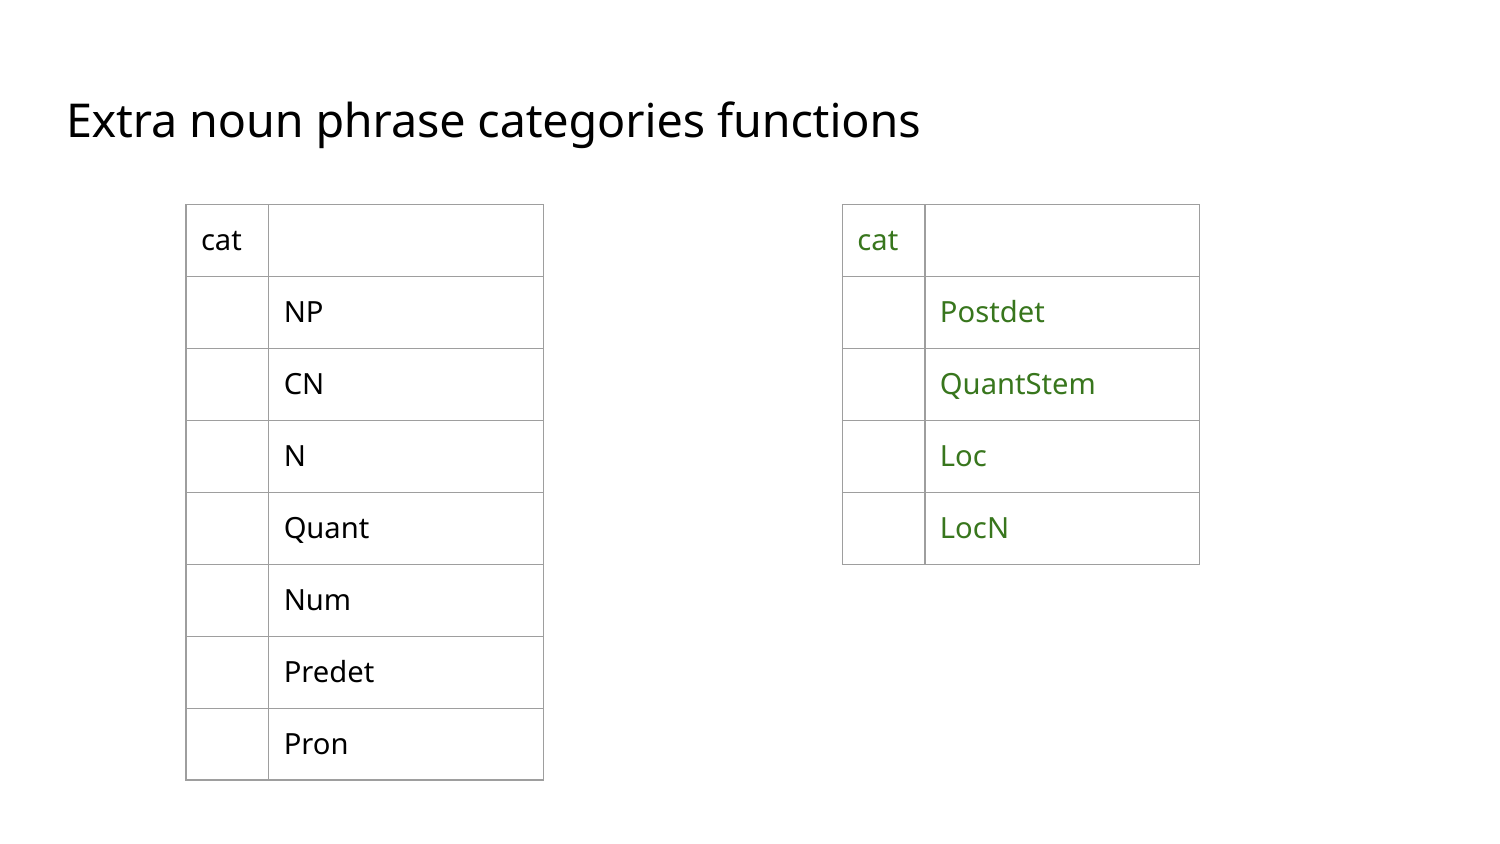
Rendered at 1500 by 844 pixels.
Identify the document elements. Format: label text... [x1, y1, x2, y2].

table_cell [843, 277, 924, 348]
table_cell [843, 421, 924, 492]
table_cell QuantStem [926, 349, 1199, 420]
table_cell NP [269, 277, 543, 348]
table_cell [187, 277, 268, 348]
table_cell [187, 493, 268, 564]
table_cell Predet [269, 637, 543, 708]
table_cell Num [269, 565, 543, 636]
table_header [269, 205, 543, 276]
table_cell [187, 709, 268, 779]
table_cell N [269, 421, 543, 492]
table_cell [187, 349, 268, 420]
table_cell Quant [269, 493, 543, 564]
table_cell [843, 349, 924, 420]
table_header cat [187, 205, 268, 276]
table_cell [187, 421, 268, 492]
table_cell LocN [926, 493, 1199, 564]
title Extra noun phrase categories functions [51, 72, 1449, 167]
table_cell Pron [269, 709, 543, 779]
table_cell [843, 493, 924, 564]
table_cell [187, 637, 268, 708]
table_cell [187, 565, 268, 636]
table_cell CN [269, 349, 543, 420]
table_cell Postdet [926, 277, 1199, 348]
table_header [926, 205, 1199, 276]
table_cell Loc [926, 421, 1199, 492]
table_header cat [843, 205, 924, 276]
